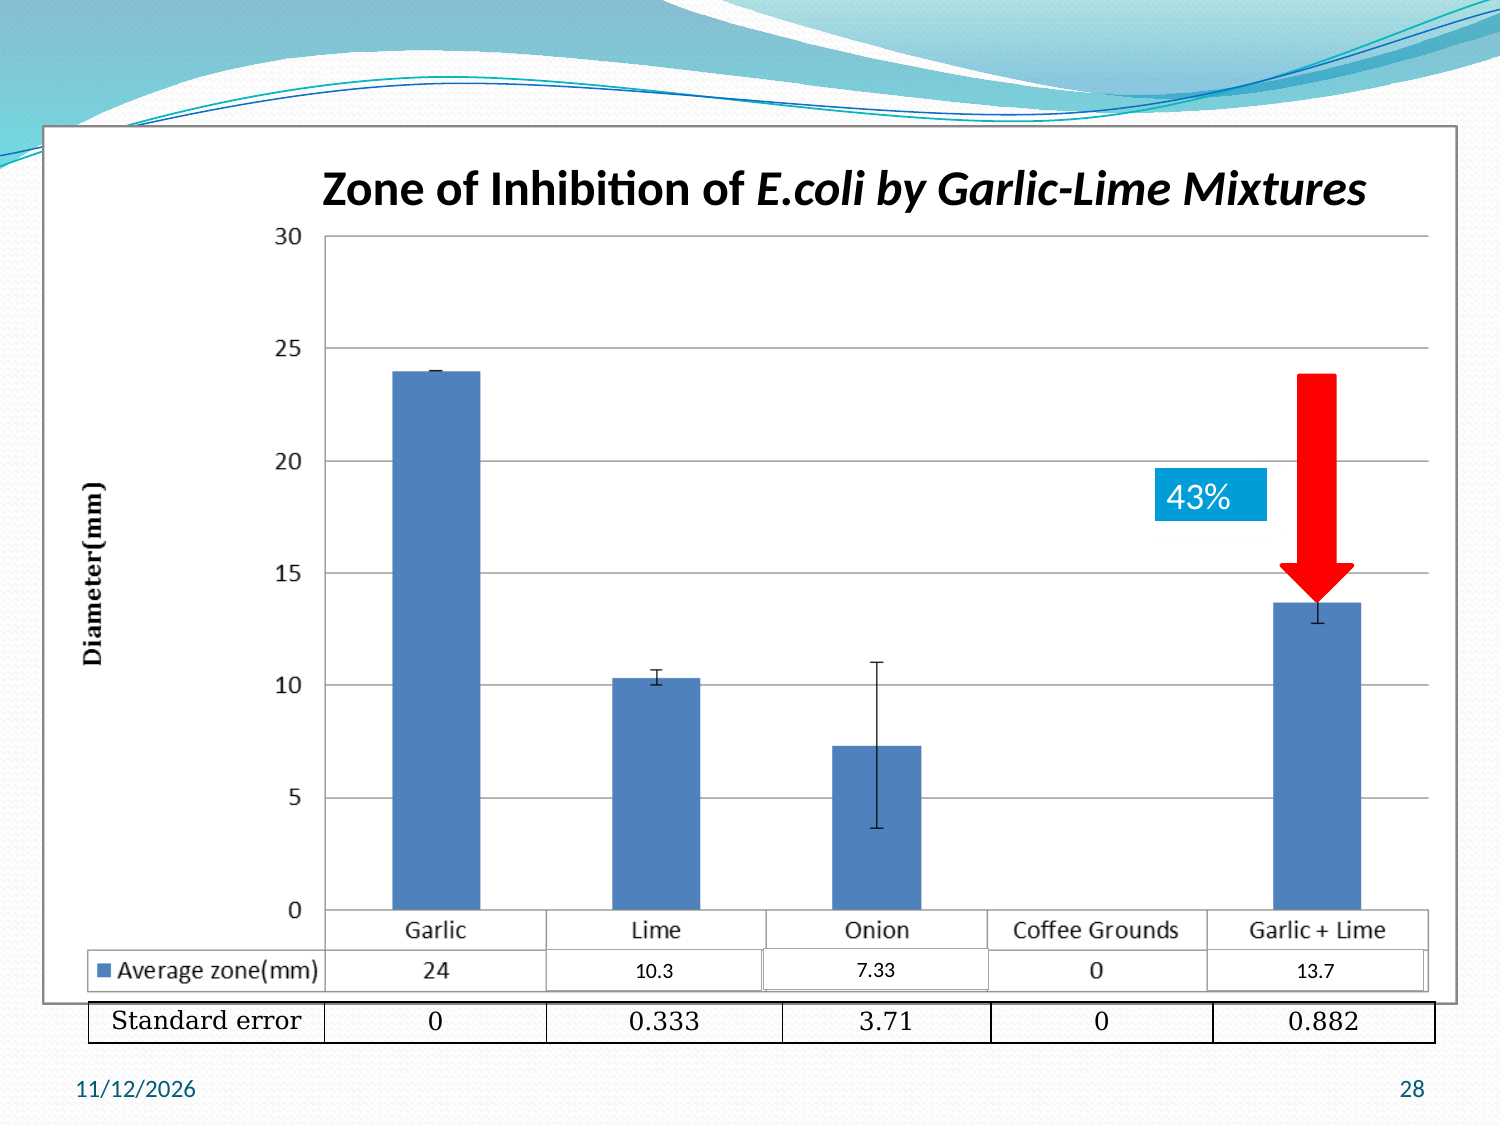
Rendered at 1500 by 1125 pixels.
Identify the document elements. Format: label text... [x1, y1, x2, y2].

table_header 0.882 [1214, 1016, 1434, 1042]
table_header 0 [325, 1016, 546, 1042]
table_header Standard error [89, 1016, 324, 1042]
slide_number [75, 1042, 425, 1103]
table_header 3.71 [783, 1016, 990, 1042]
picture [41, 125, 1458, 1005]
slide_number 28 [1299, 1042, 1425, 1103]
table_header 0 [992, 1016, 1212, 1042]
table_header 0.333 [547, 1016, 782, 1042]
